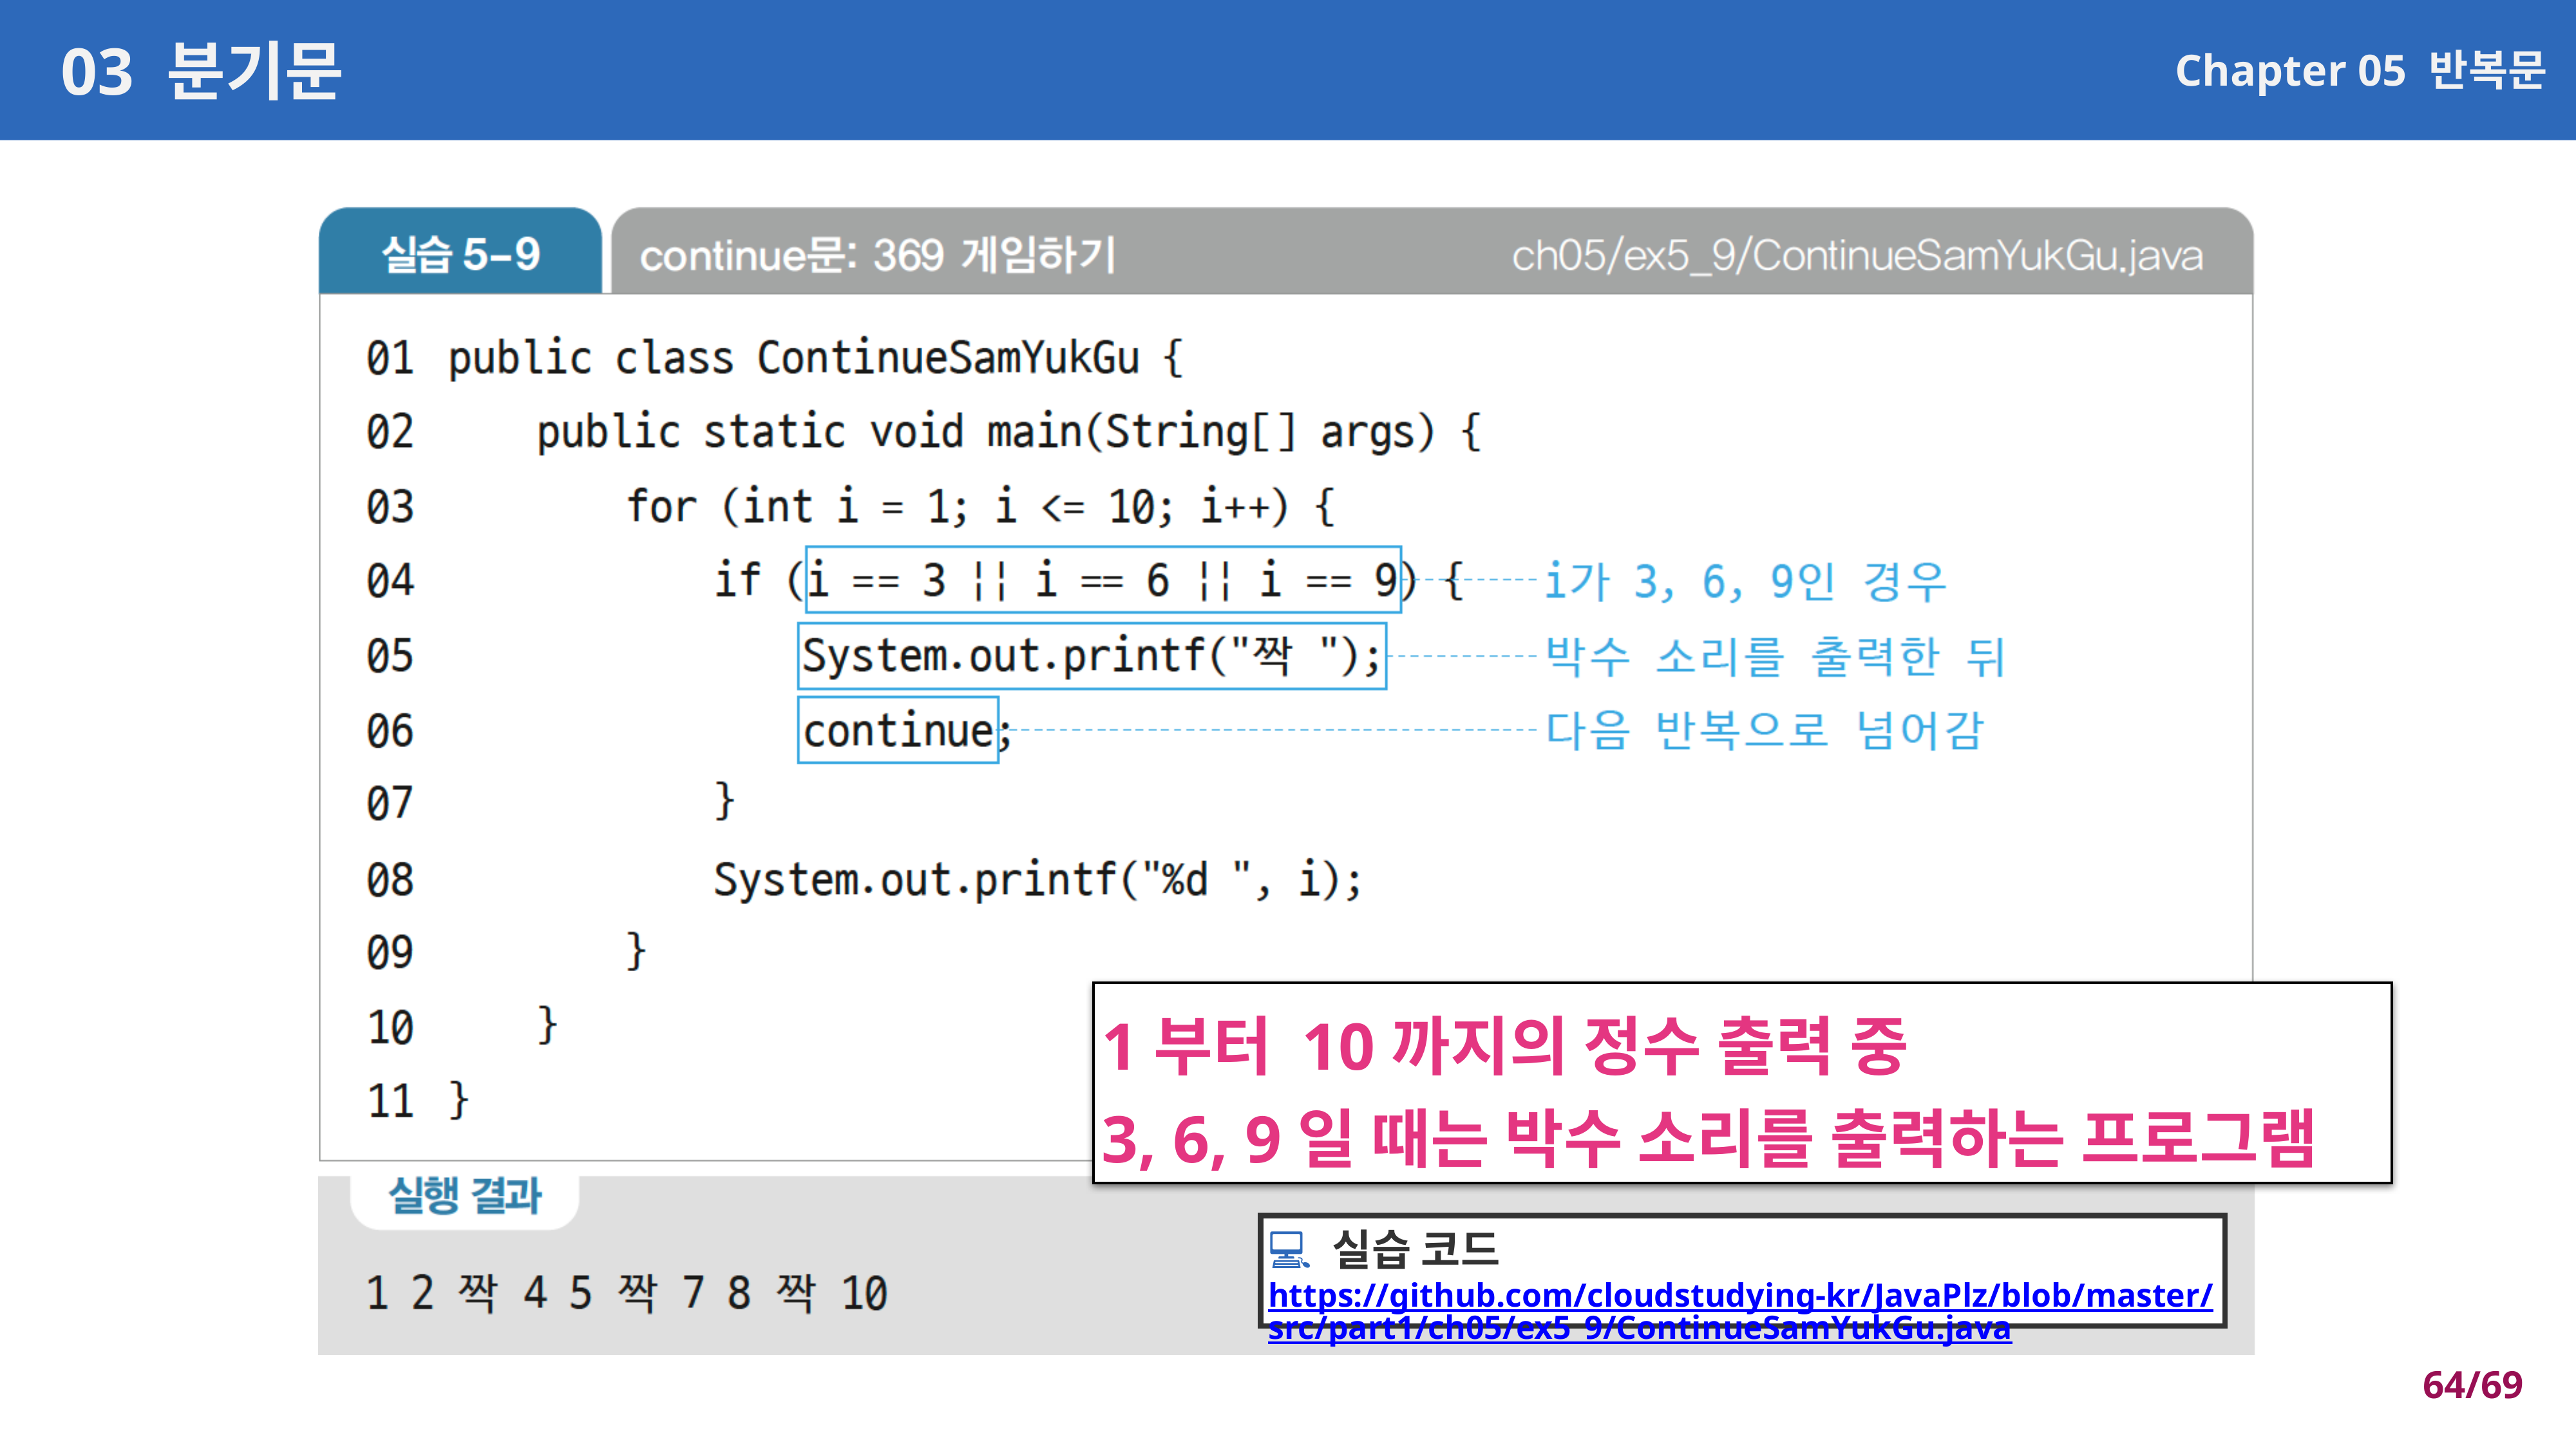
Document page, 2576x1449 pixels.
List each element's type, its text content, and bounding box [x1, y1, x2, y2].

text_box 03 분기문 [53, 23, 352, 115]
picture [318, 205, 2258, 1356]
text_box 1부터 10까지의 정수 출력 중 3, 6, 9일 때는 박수 소리를 출력하는 프로그램 [2258, 982, 2392, 1183]
text_box [0, 0, 2576, 140]
text_box Chapter 05 반복문 [2167, 35, 2555, 102]
